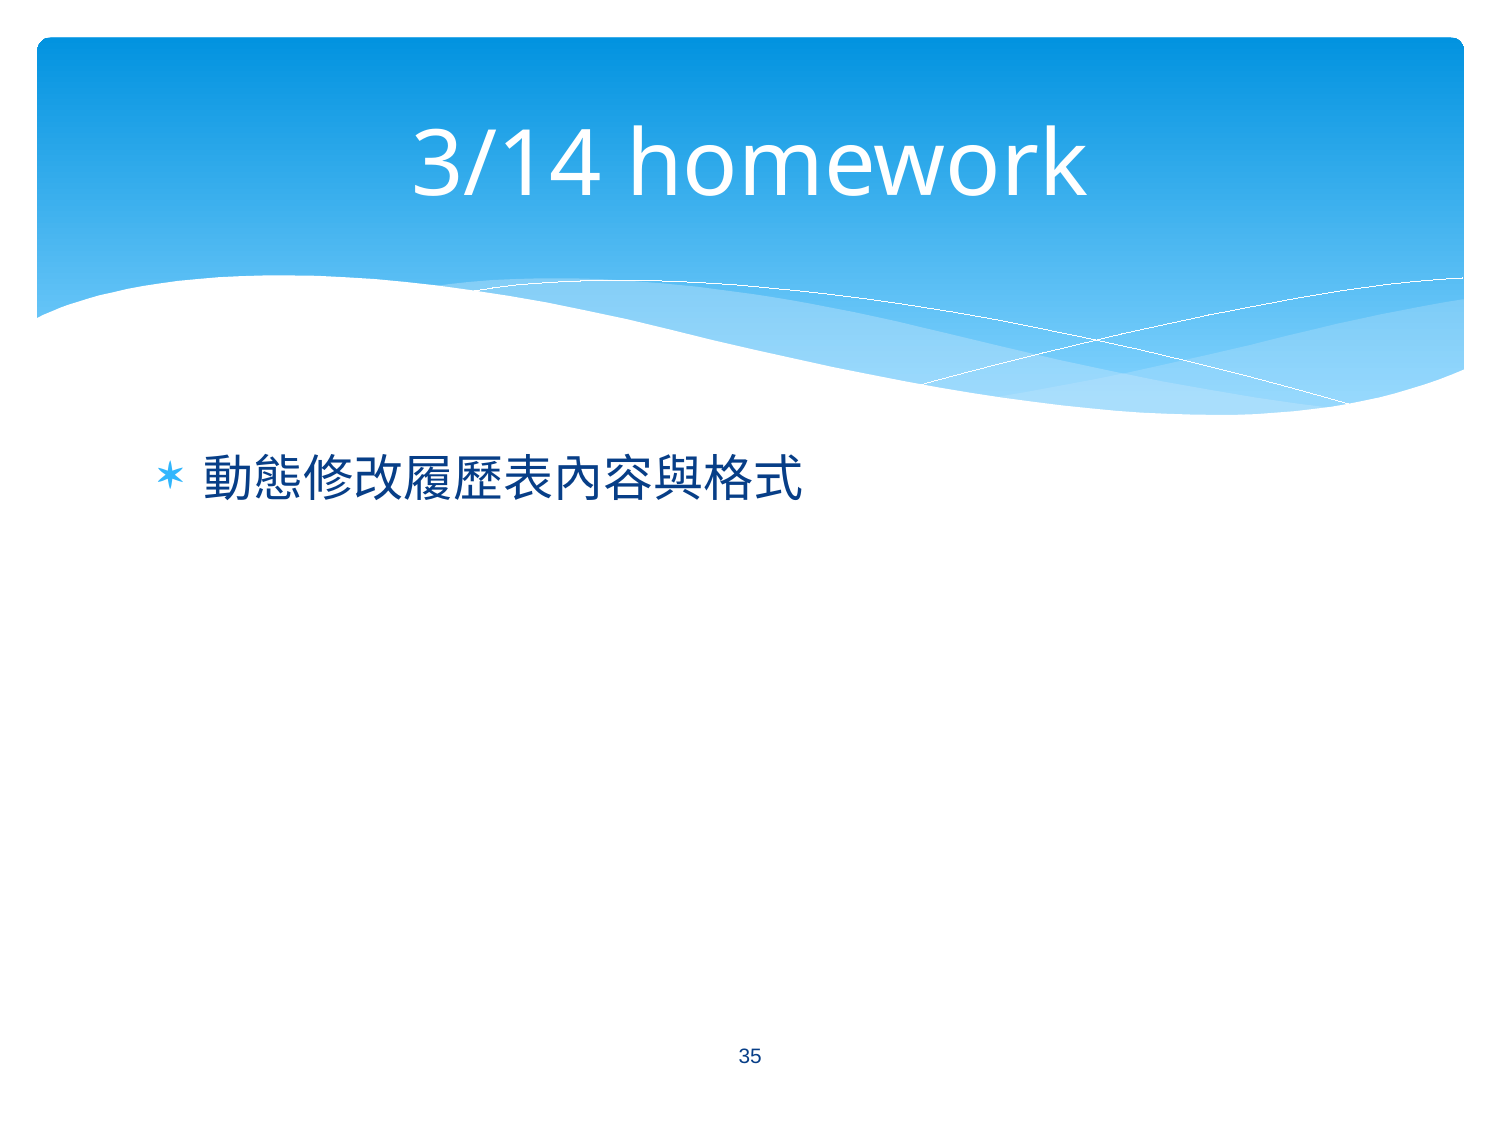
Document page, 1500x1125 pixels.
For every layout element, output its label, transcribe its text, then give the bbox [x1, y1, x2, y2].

title 3/14 homework [75, 55, 1425, 261]
slide_number 35 [654, 1025, 846, 1086]
list 動態修改履歷表內容與格式 [143, 438, 1359, 1005]
